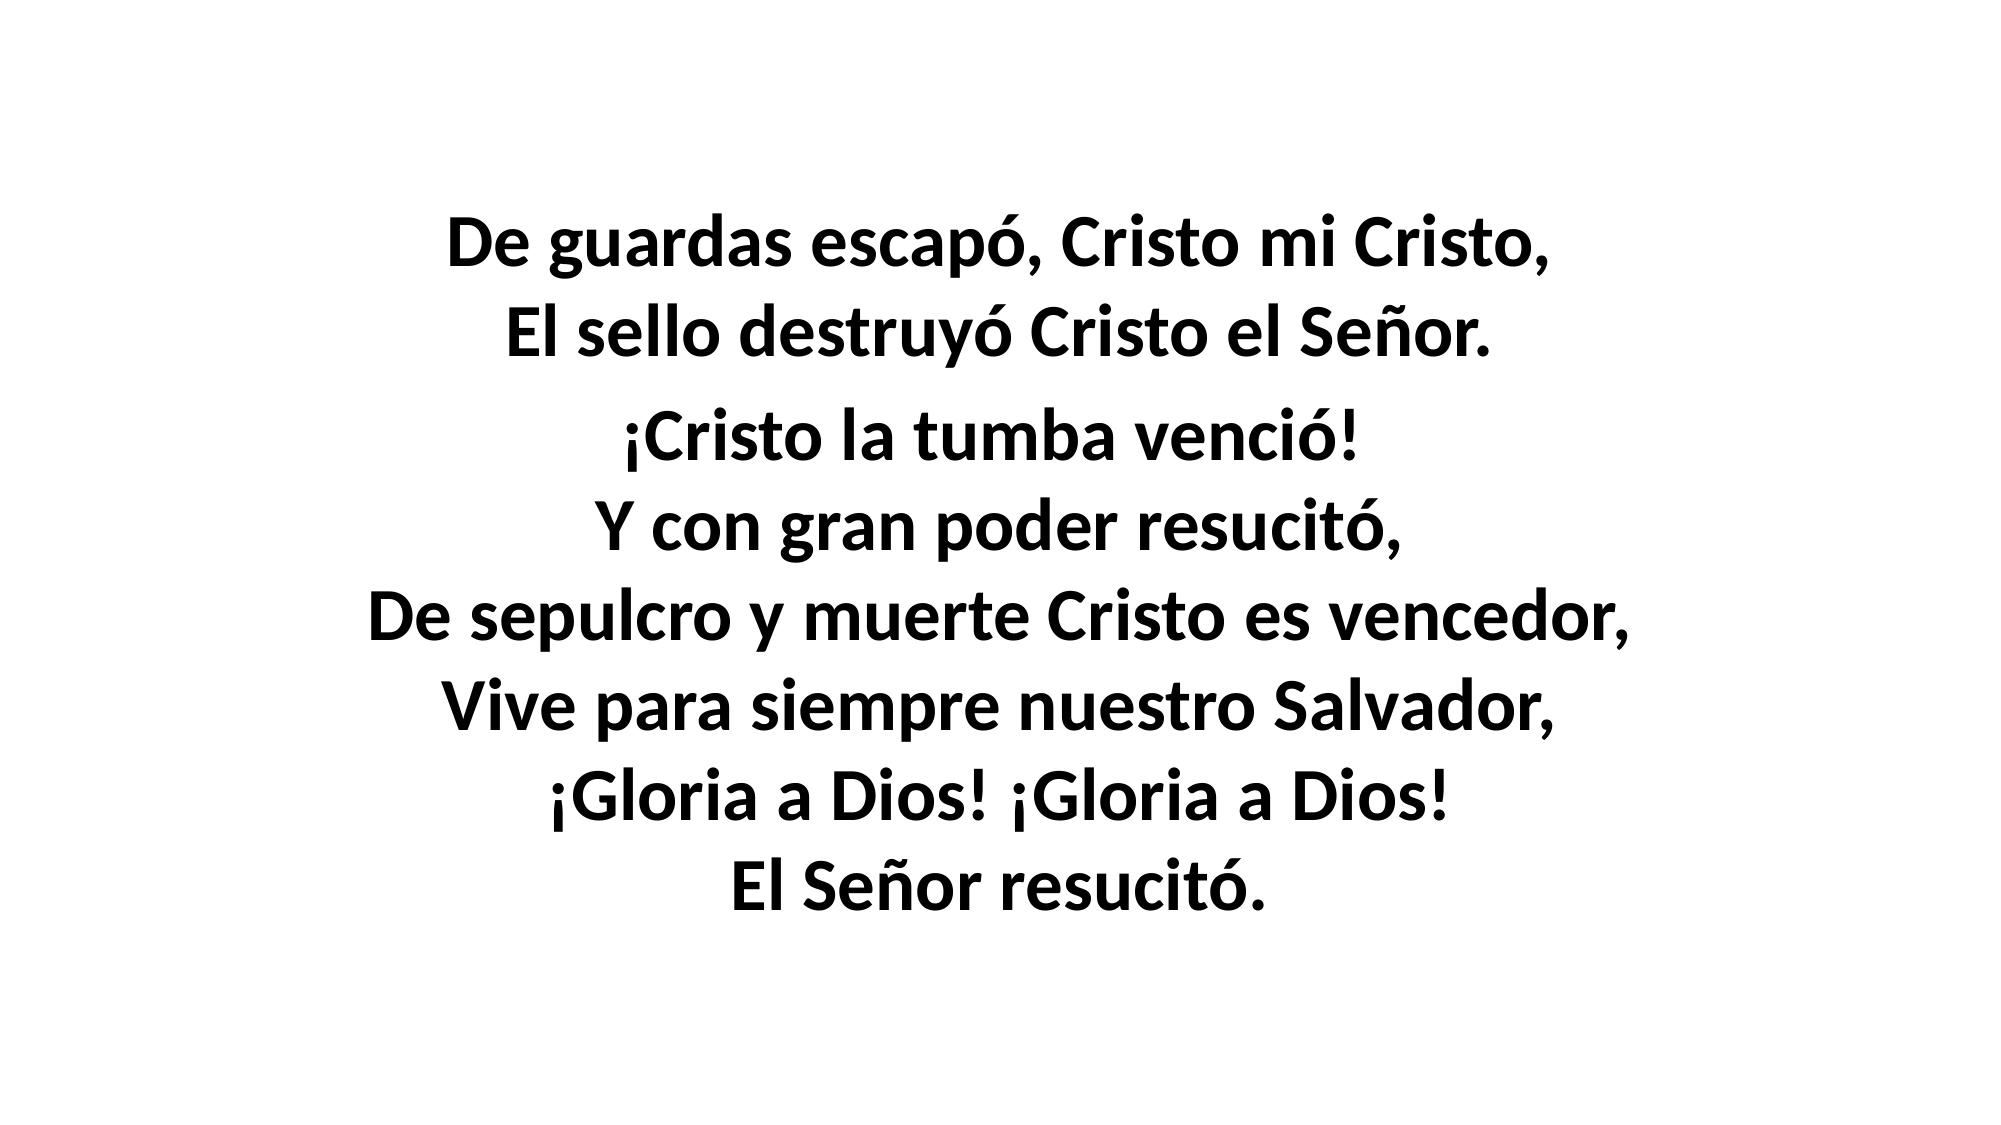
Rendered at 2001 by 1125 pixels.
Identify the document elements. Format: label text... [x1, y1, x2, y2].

text_box De guardas escapó, Cristo mi Cristo, El sello destruyó Cristo el Señor. [0, 184, 2000, 378]
text_box ¡Cristo la tumba venció! Y con gran poder resucitó, De sepulcro y muerte Cristo es vencedor, Vive para siempre nuestro Salvador, ¡Gloria a Dios! ¡Gloria a Dios! El Señor resucitó. [0, 378, 2000, 934]
